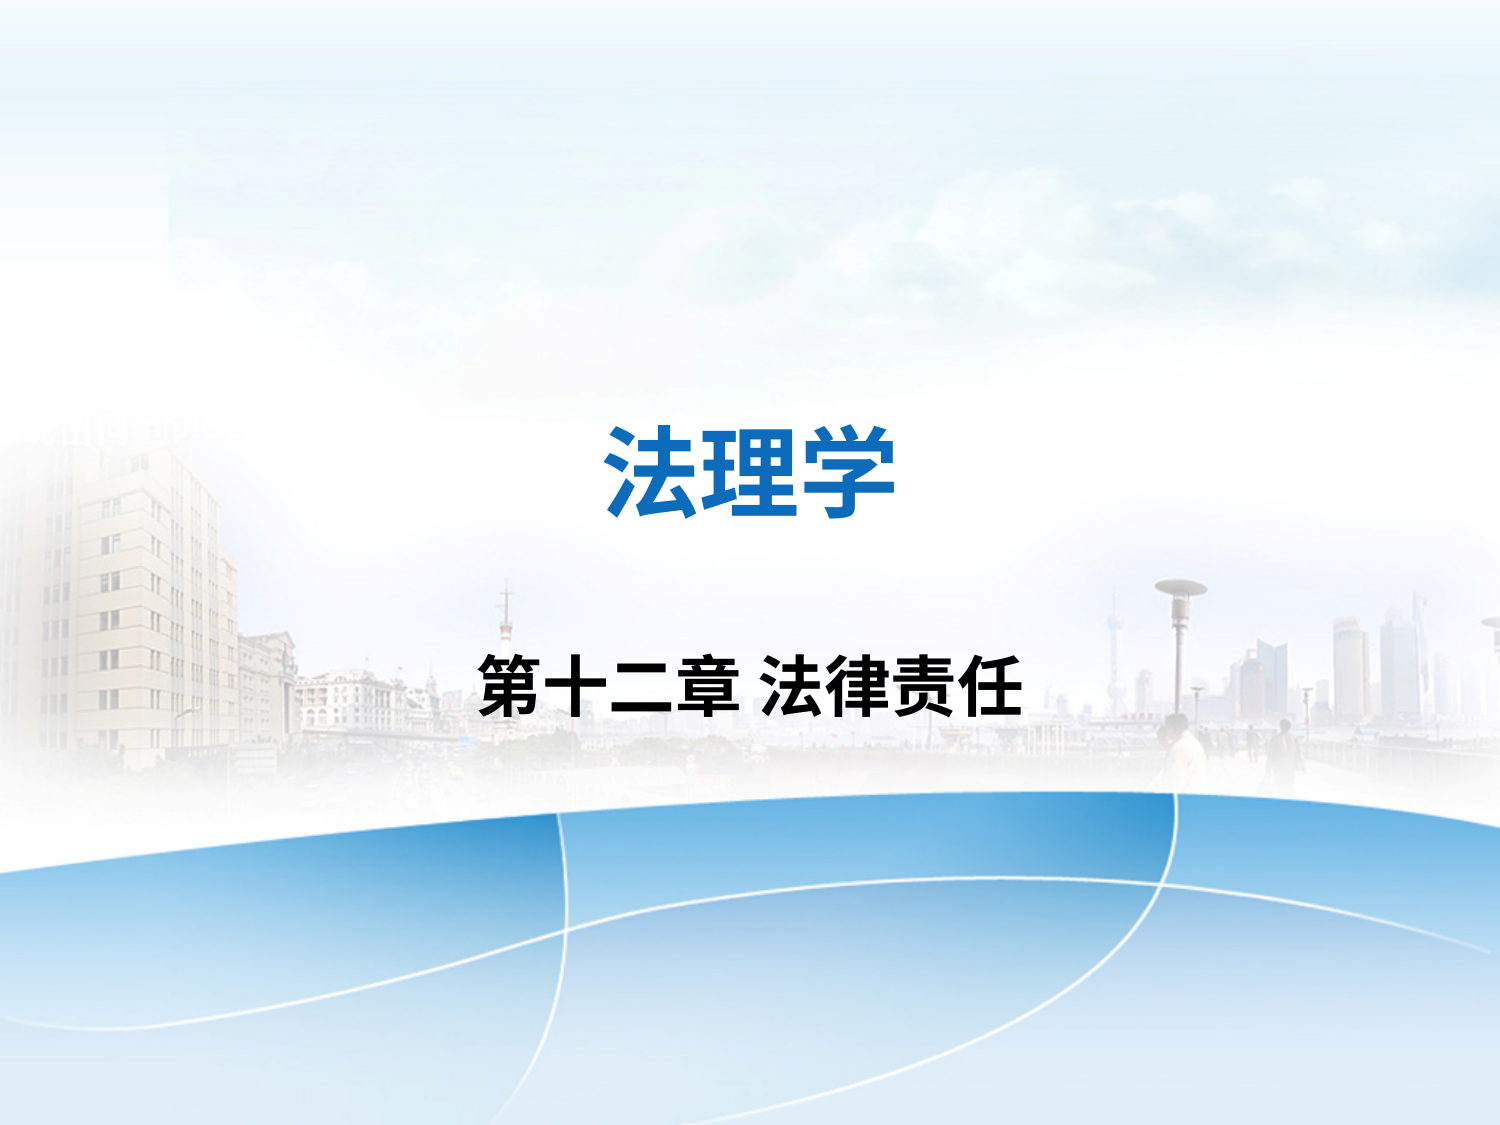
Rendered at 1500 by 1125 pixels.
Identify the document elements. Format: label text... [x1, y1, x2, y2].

picture [0, 0, 1500, 1125]
title 法理学 [112, 349, 1388, 591]
subtitle 第十二章 法律责任 [225, 637, 1275, 925]
